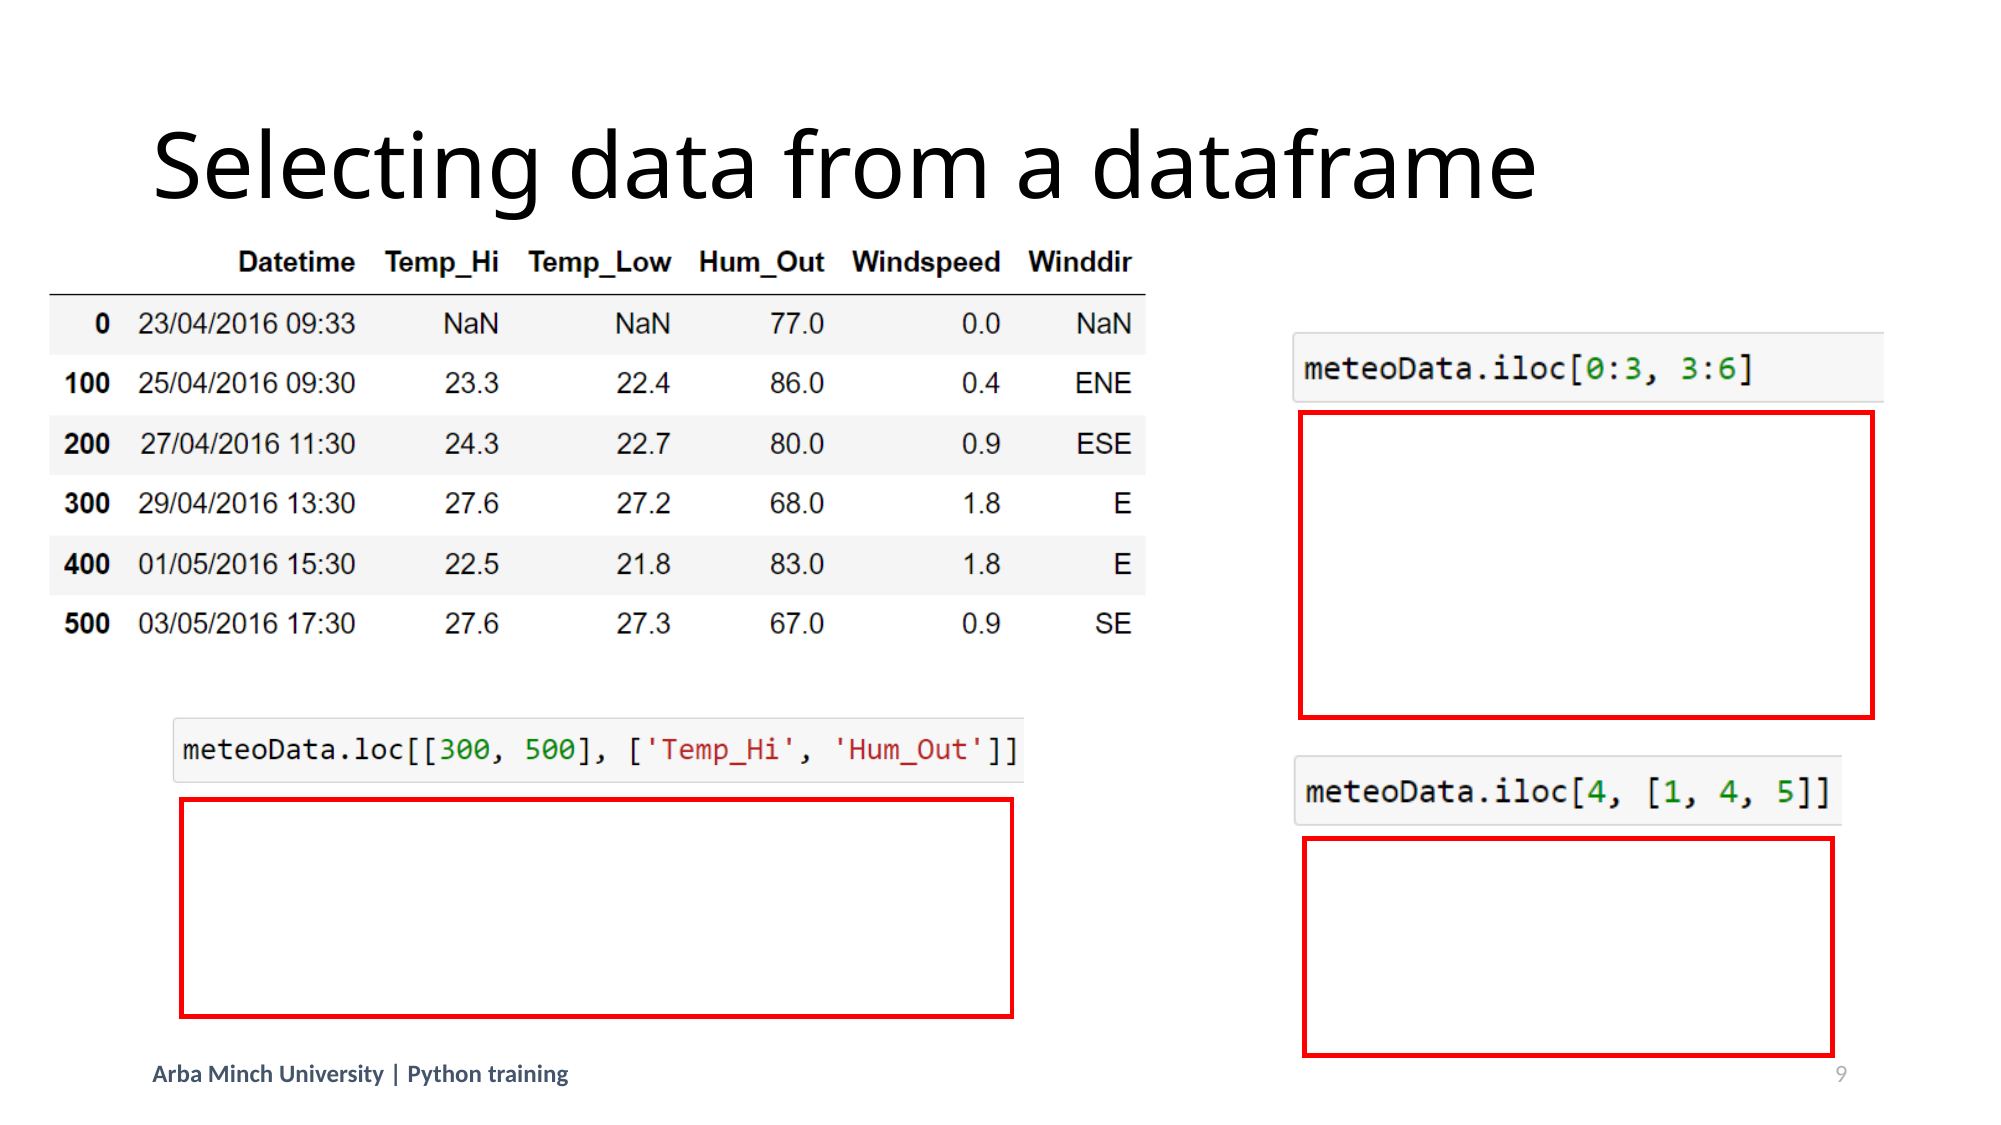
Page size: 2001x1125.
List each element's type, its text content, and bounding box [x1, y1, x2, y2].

footer Arba Minch University | Python training [137, 1042, 1226, 1103]
picture [1288, 743, 1842, 1014]
picture [1288, 323, 1884, 718]
text_box [180, 992, 1013, 1018]
slide_number 9 [1412, 1042, 1863, 1103]
title Selecting data from a dataframe [137, 59, 1863, 278]
text_box [1303, 1014, 1834, 1057]
picture [31, 229, 1160, 656]
picture [167, 707, 1024, 992]
